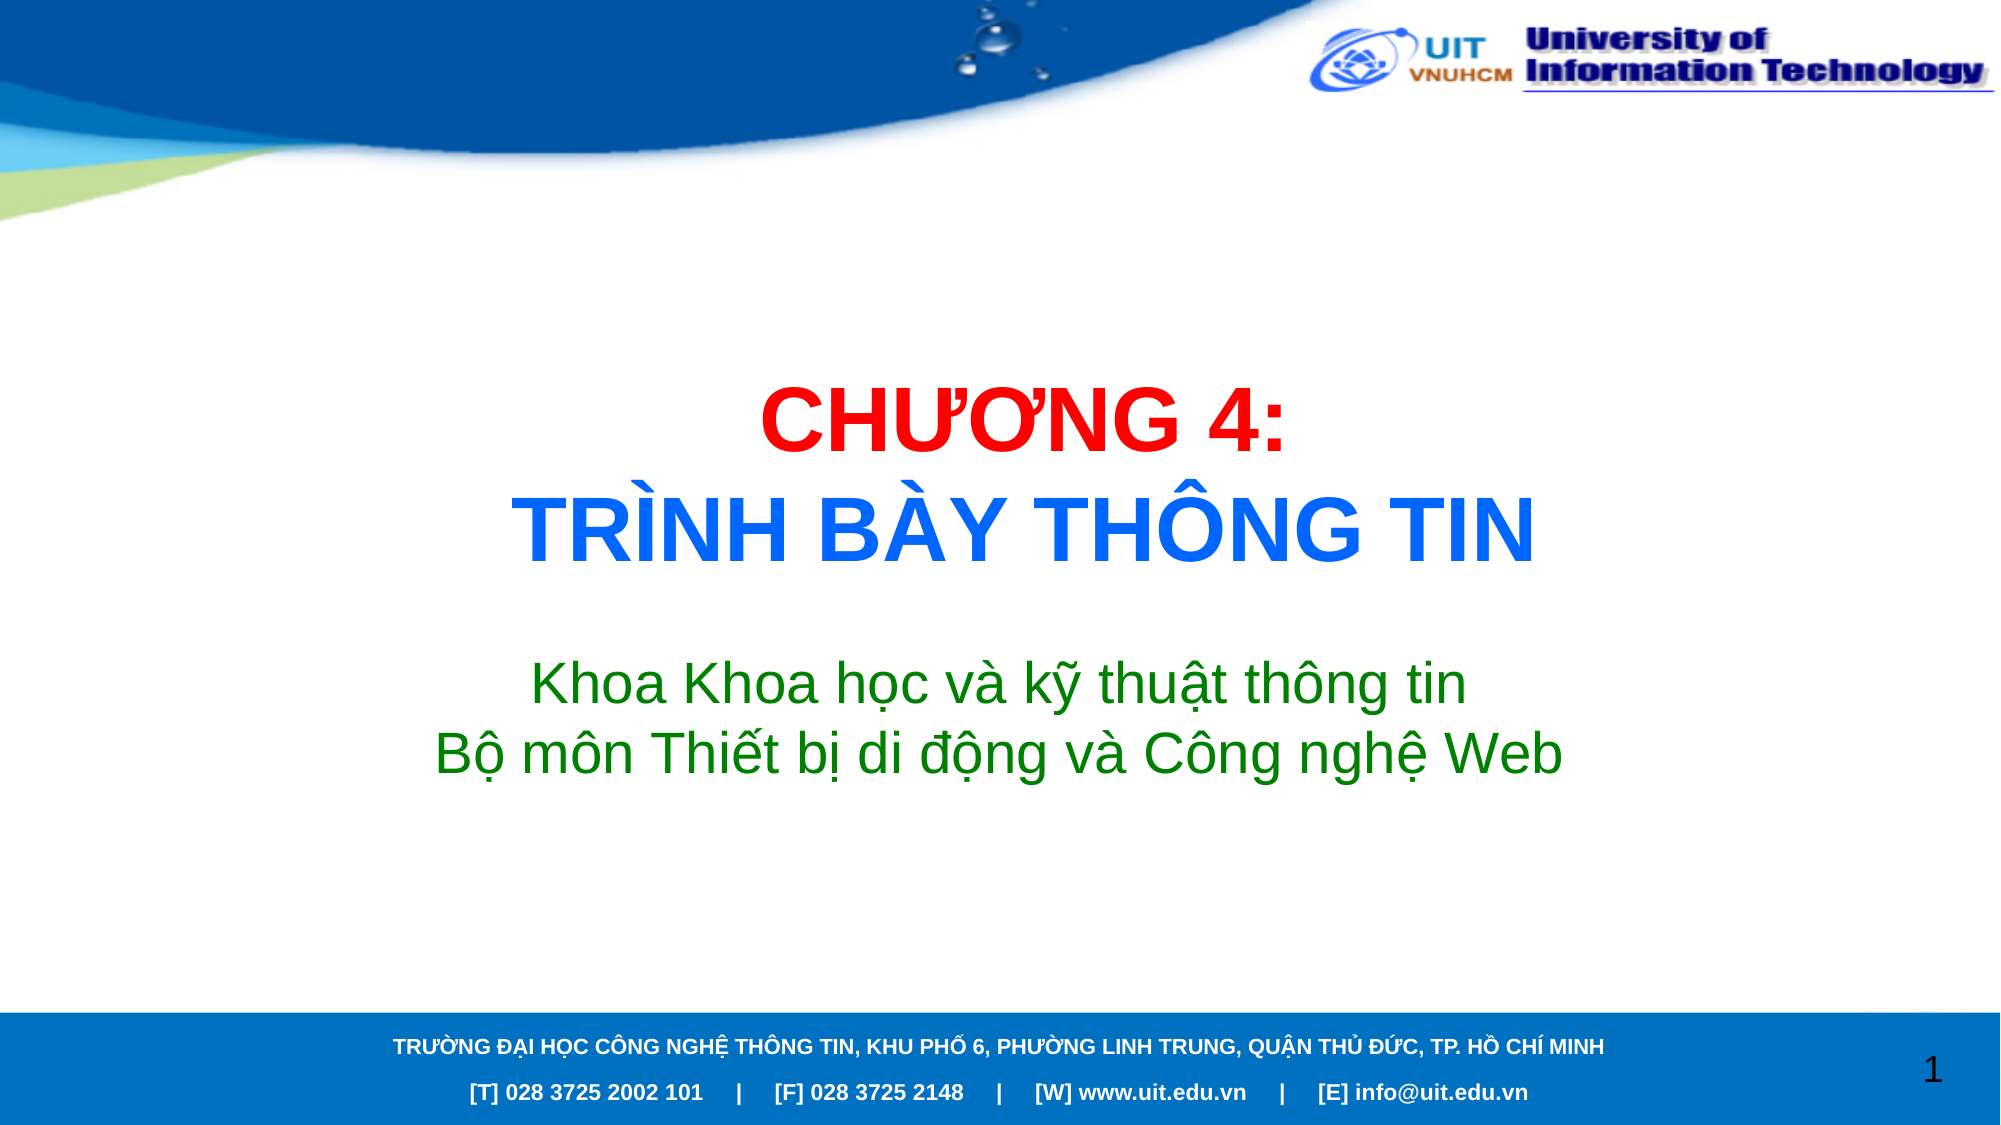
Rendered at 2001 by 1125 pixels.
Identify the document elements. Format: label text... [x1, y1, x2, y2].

subtitle Khoa Khoa học và kỹ thuật thông tin Bộ môn Thiết bị di động và Công nghệ Web [300, 637, 1700, 925]
title CHƯƠNG 4: TRÌNH BÀY THÔNG TIN [150, 349, 1900, 591]
picture [0, 0, 2001, 1125]
